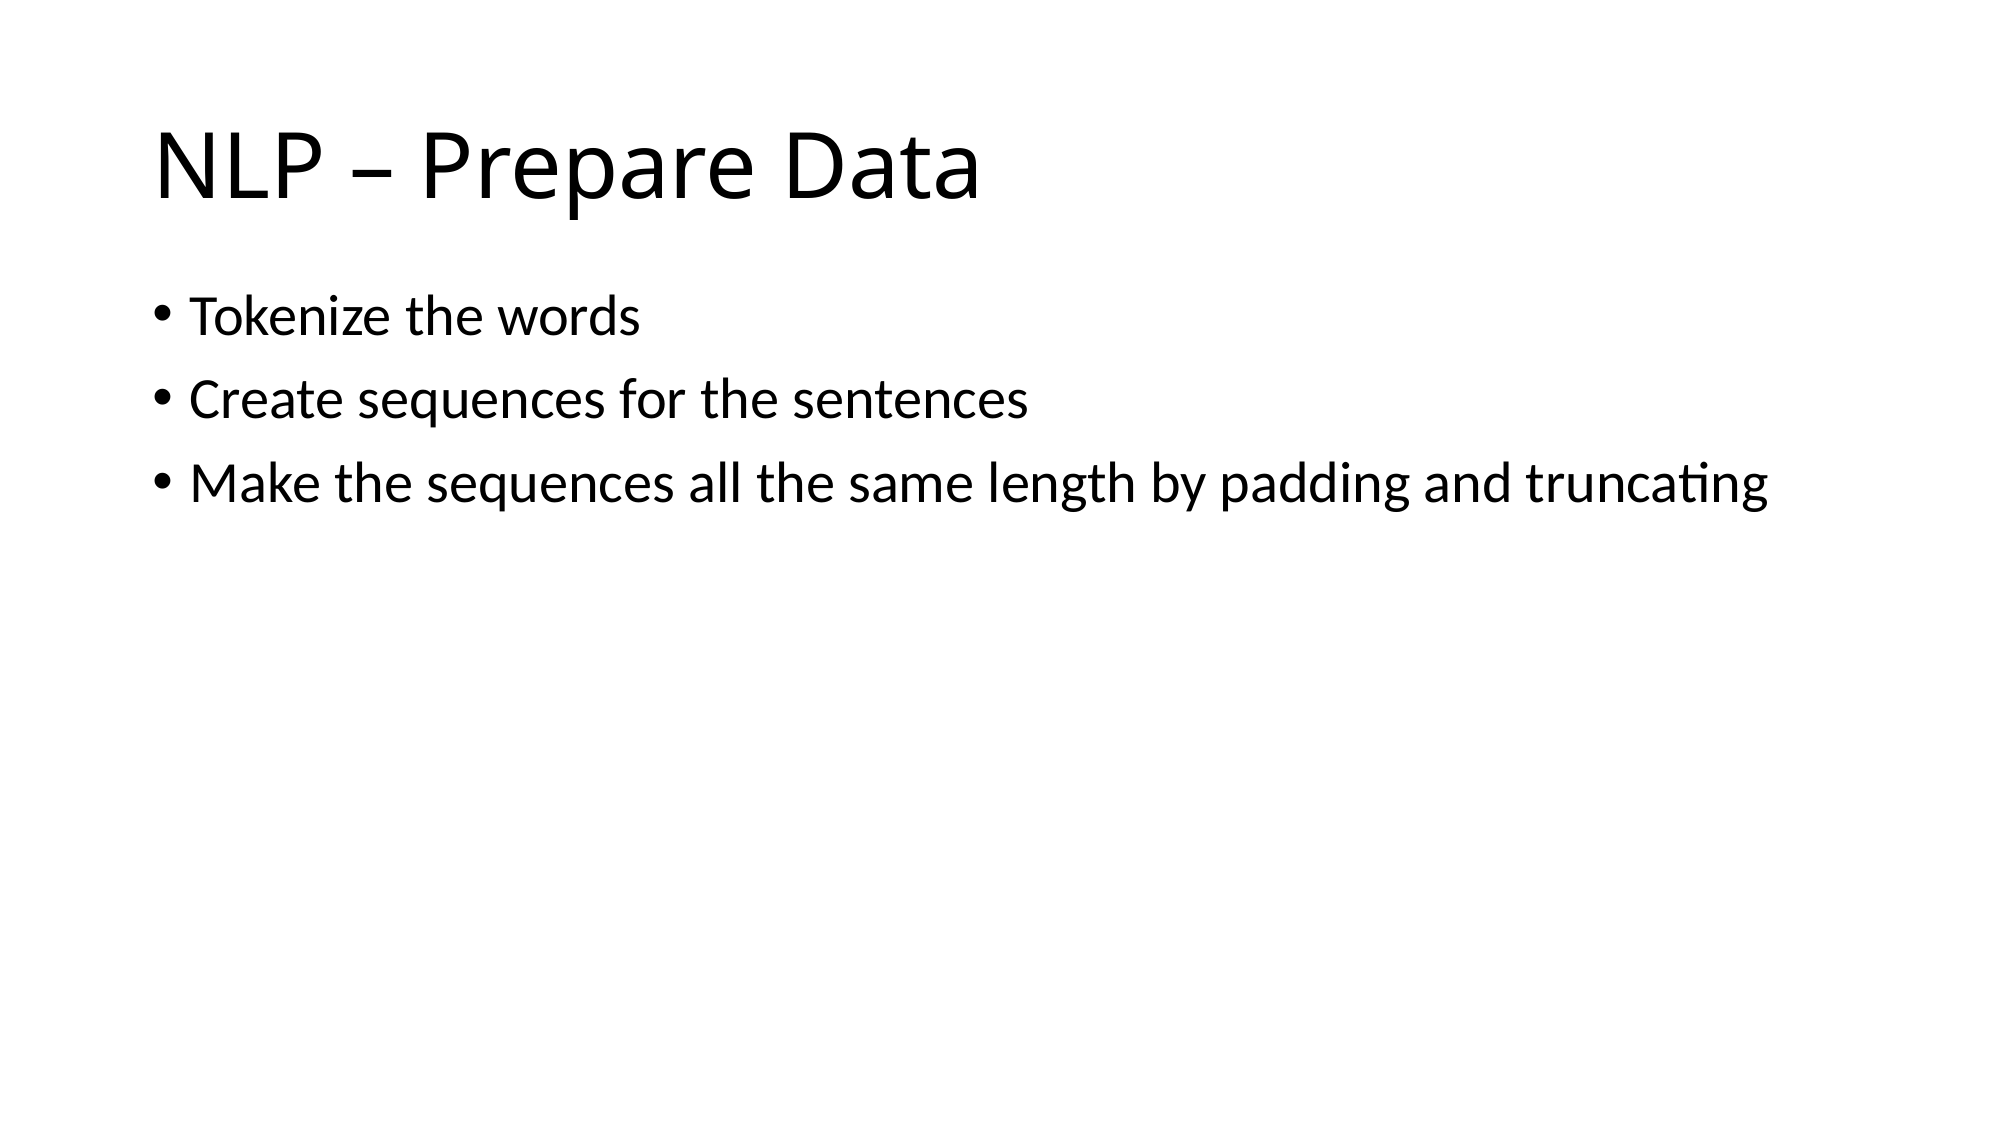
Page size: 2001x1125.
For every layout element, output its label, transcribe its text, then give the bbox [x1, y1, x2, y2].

list Tokenize the words Create sequences for the sentences Make the sequences all the same length by padding and truncating [137, 277, 1863, 563]
title NLP – Prepare Data [137, 59, 1863, 277]
